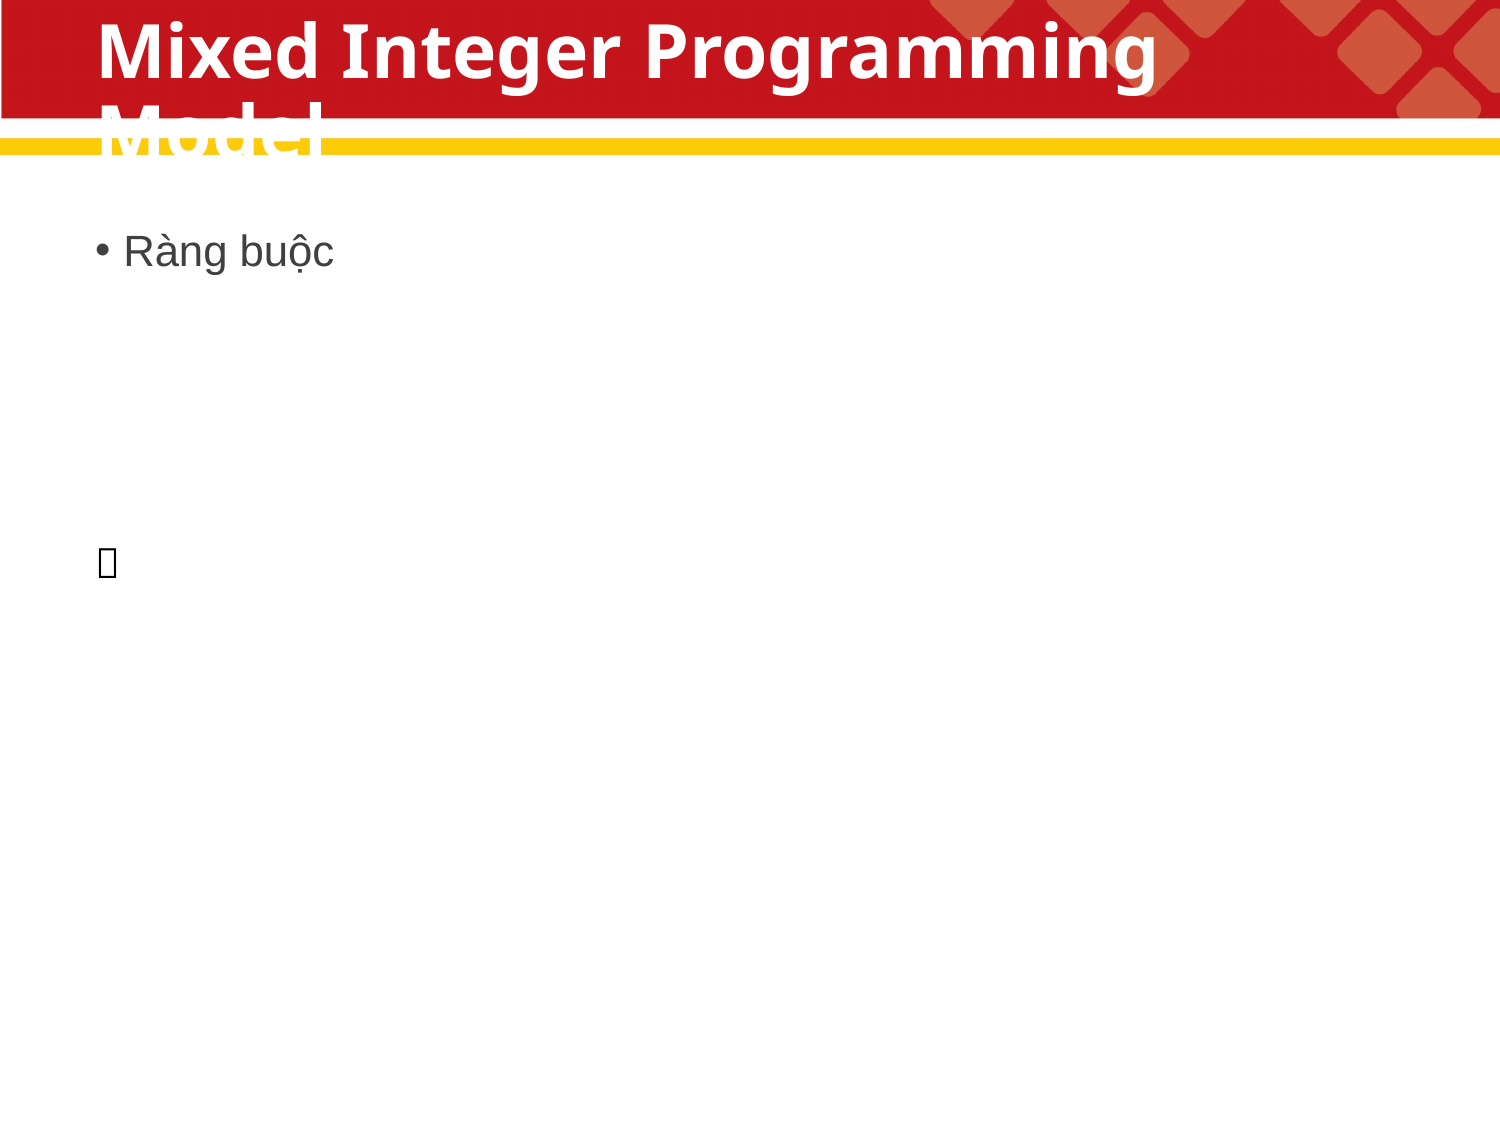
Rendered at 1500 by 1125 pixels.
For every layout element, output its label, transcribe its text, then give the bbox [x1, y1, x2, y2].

title Mixed Integer Programming Model [80, 0, 1397, 204]
picture [0, 0, 1500, 1125]
